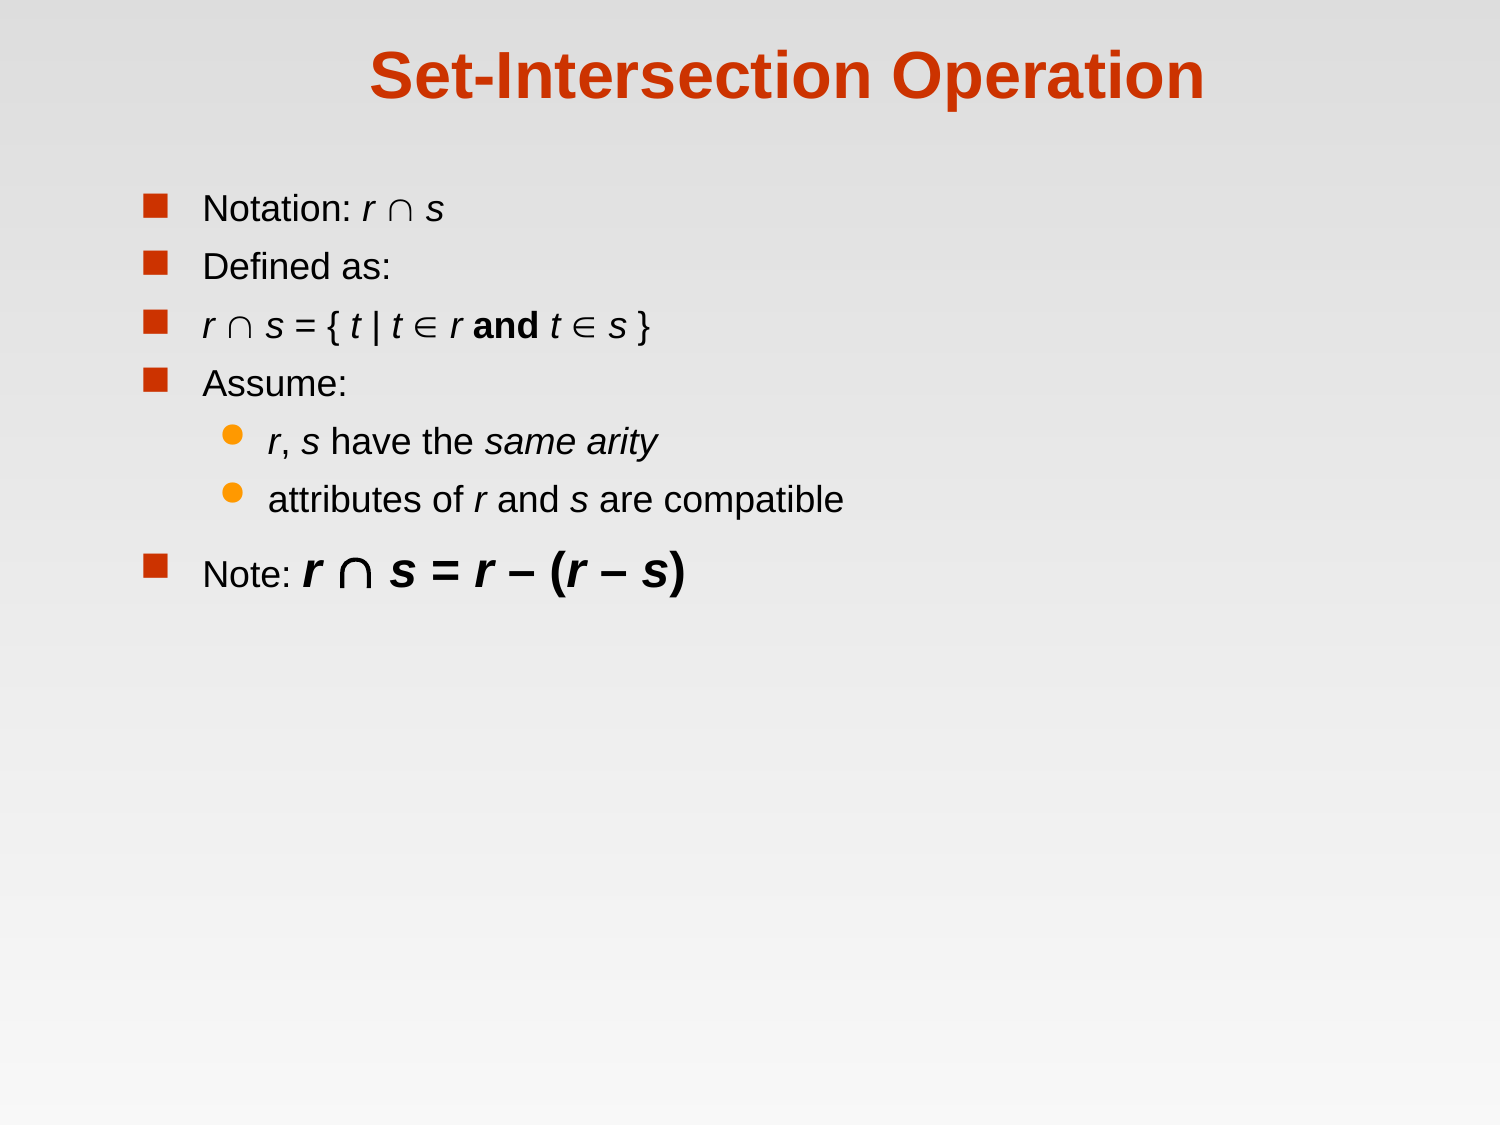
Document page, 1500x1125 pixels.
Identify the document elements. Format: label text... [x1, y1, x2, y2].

title Set-Intersection Operation [125, 18, 1452, 120]
list Notation: r  s Defined as: r  s = { t | t  r and t  s } Assume: r, s have the same arity attributes of r and s are compatible Note: r  s = r – (r – s) [130, 176, 1419, 978]
